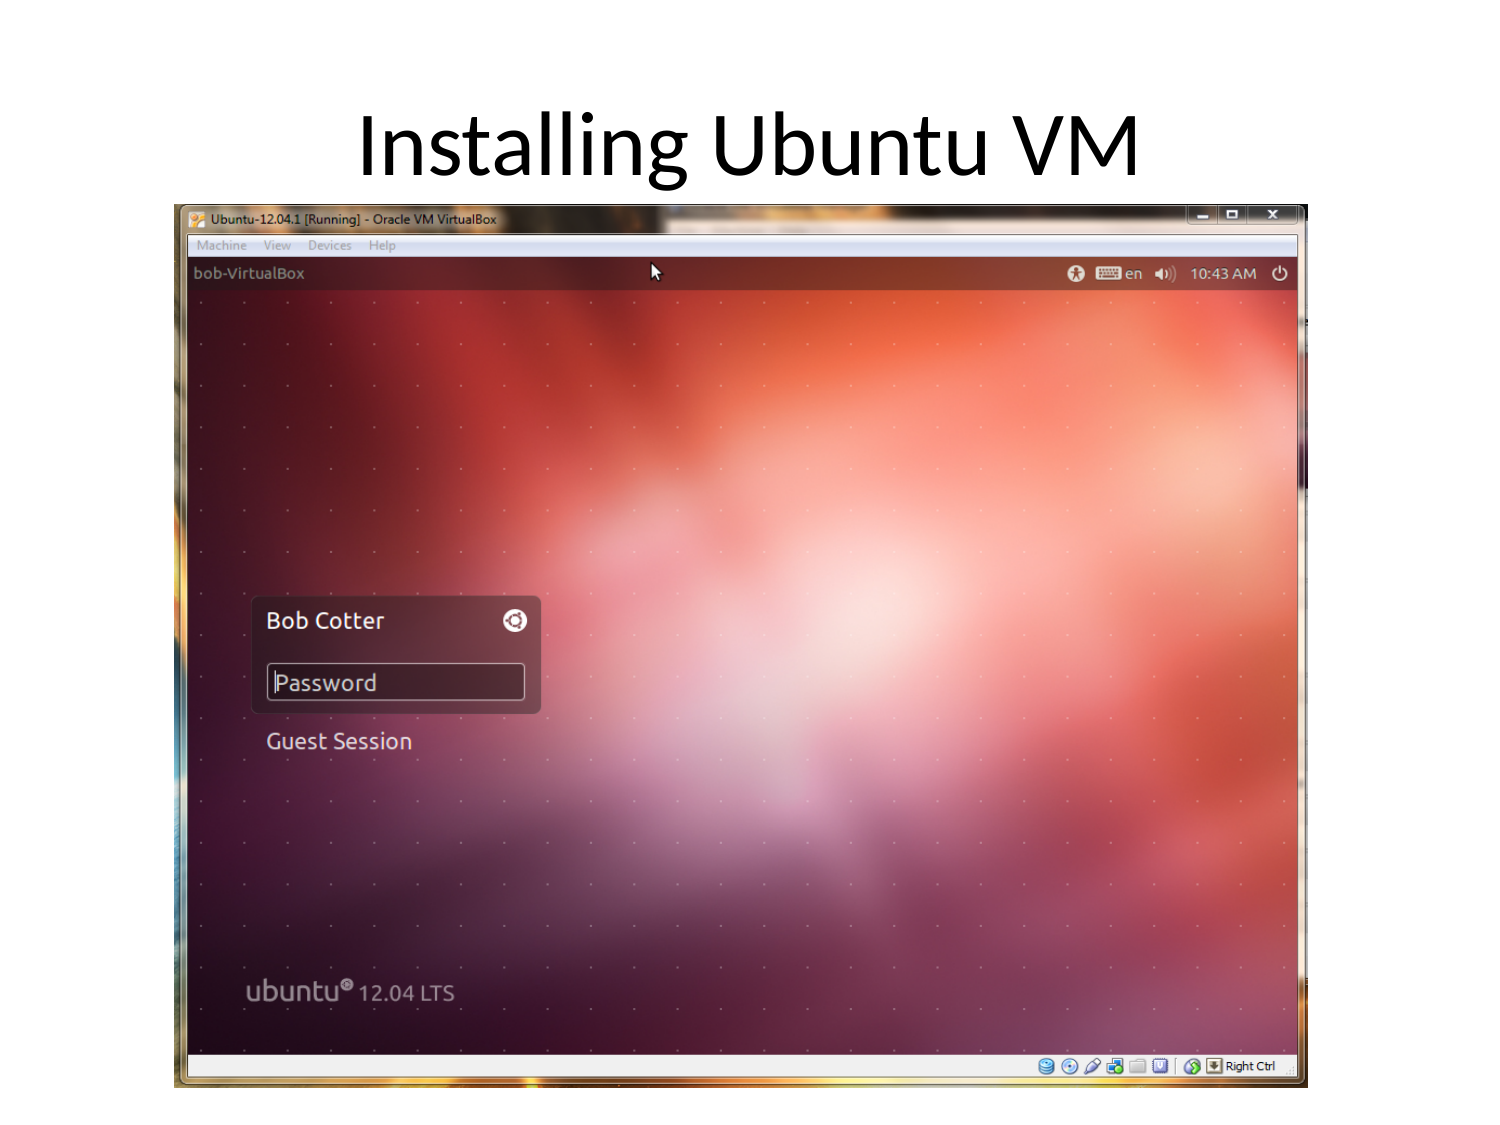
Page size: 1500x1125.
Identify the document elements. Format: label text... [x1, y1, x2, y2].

picture [174, 203, 1308, 1088]
title Installing Ubuntu VM [75, 45, 1425, 233]
